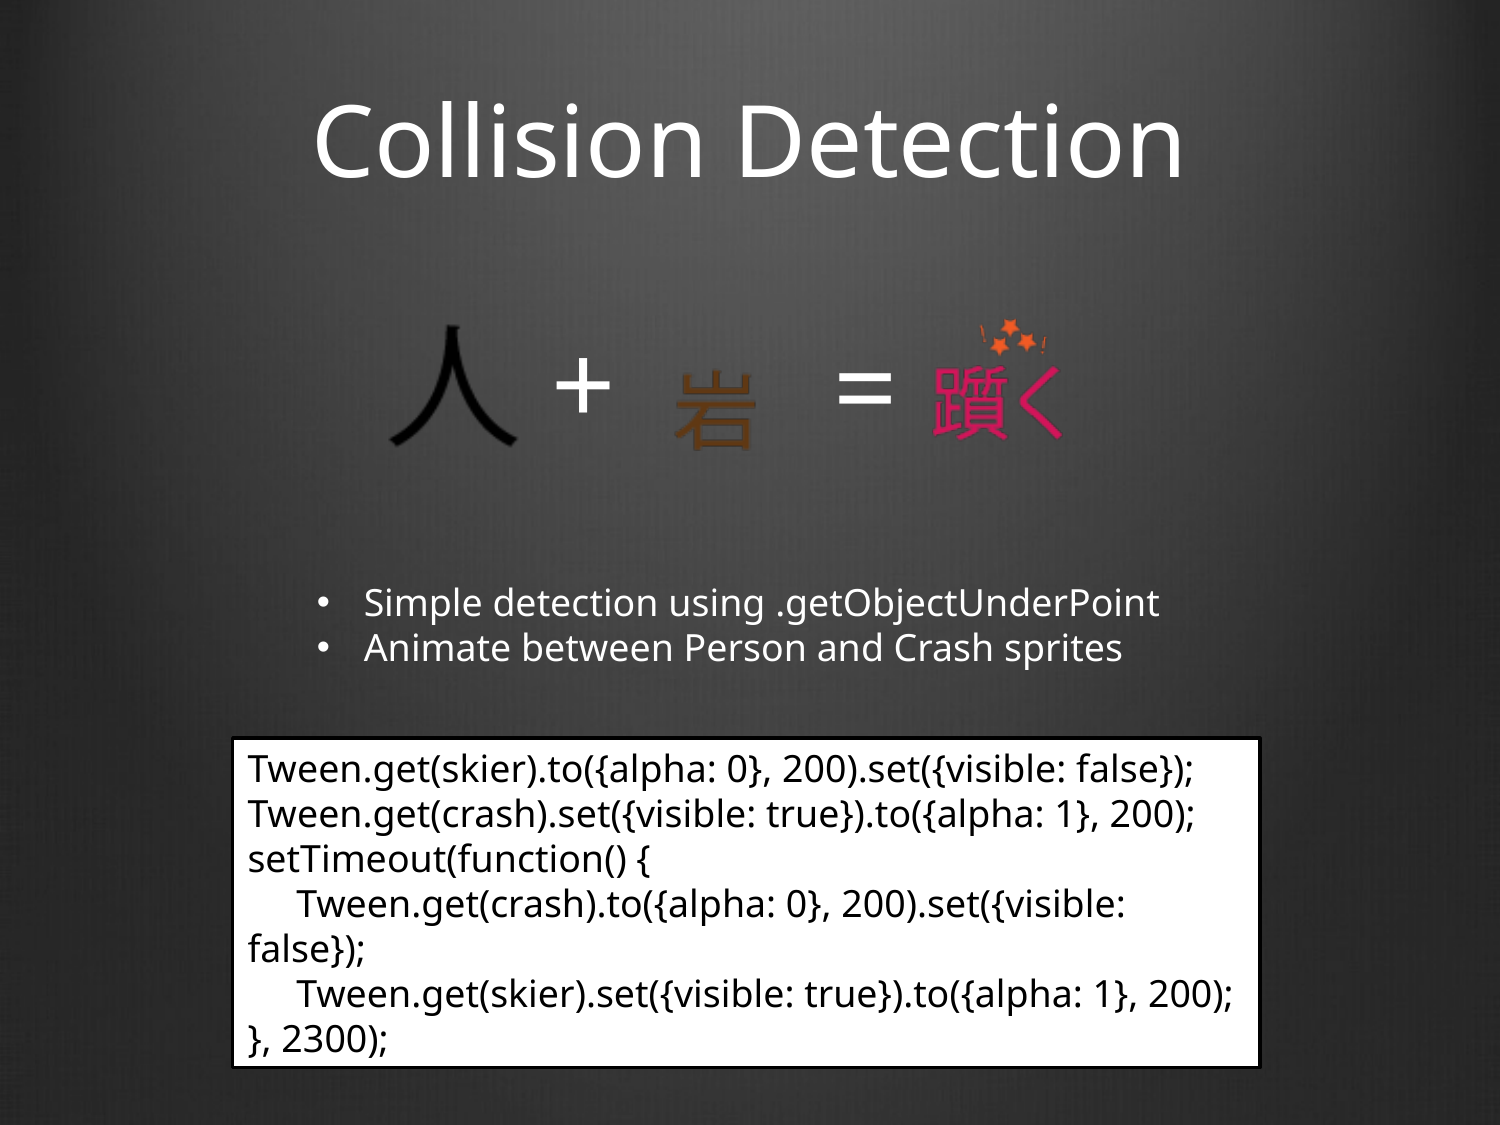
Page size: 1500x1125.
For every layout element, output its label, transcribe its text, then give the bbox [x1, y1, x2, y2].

text_box = [818, 309, 913, 459]
title Collision Detection [112, 19, 1388, 255]
picture [386, 319, 521, 454]
text_box Tween.get(skier).to({alpha: 0}, 200).set({visible: false}); Tween.get(crash).set({visible: true}).to({alpha: 1}, 200); setTimeout(function() { Tween.get(crash).to({alpha: 0}, 200).set({visible: false}); Tween.get(skier).set({visible: true}).to({alpha: 1}, 200); }, 2300); [231, 736, 1262, 1069]
picture [648, 319, 783, 453]
text_box Simple detection using .getObjectUnderPoint Animate between Person and Crash sprites [302, 571, 1176, 677]
text_box + [536, 305, 631, 456]
picture [931, 318, 1065, 452]
